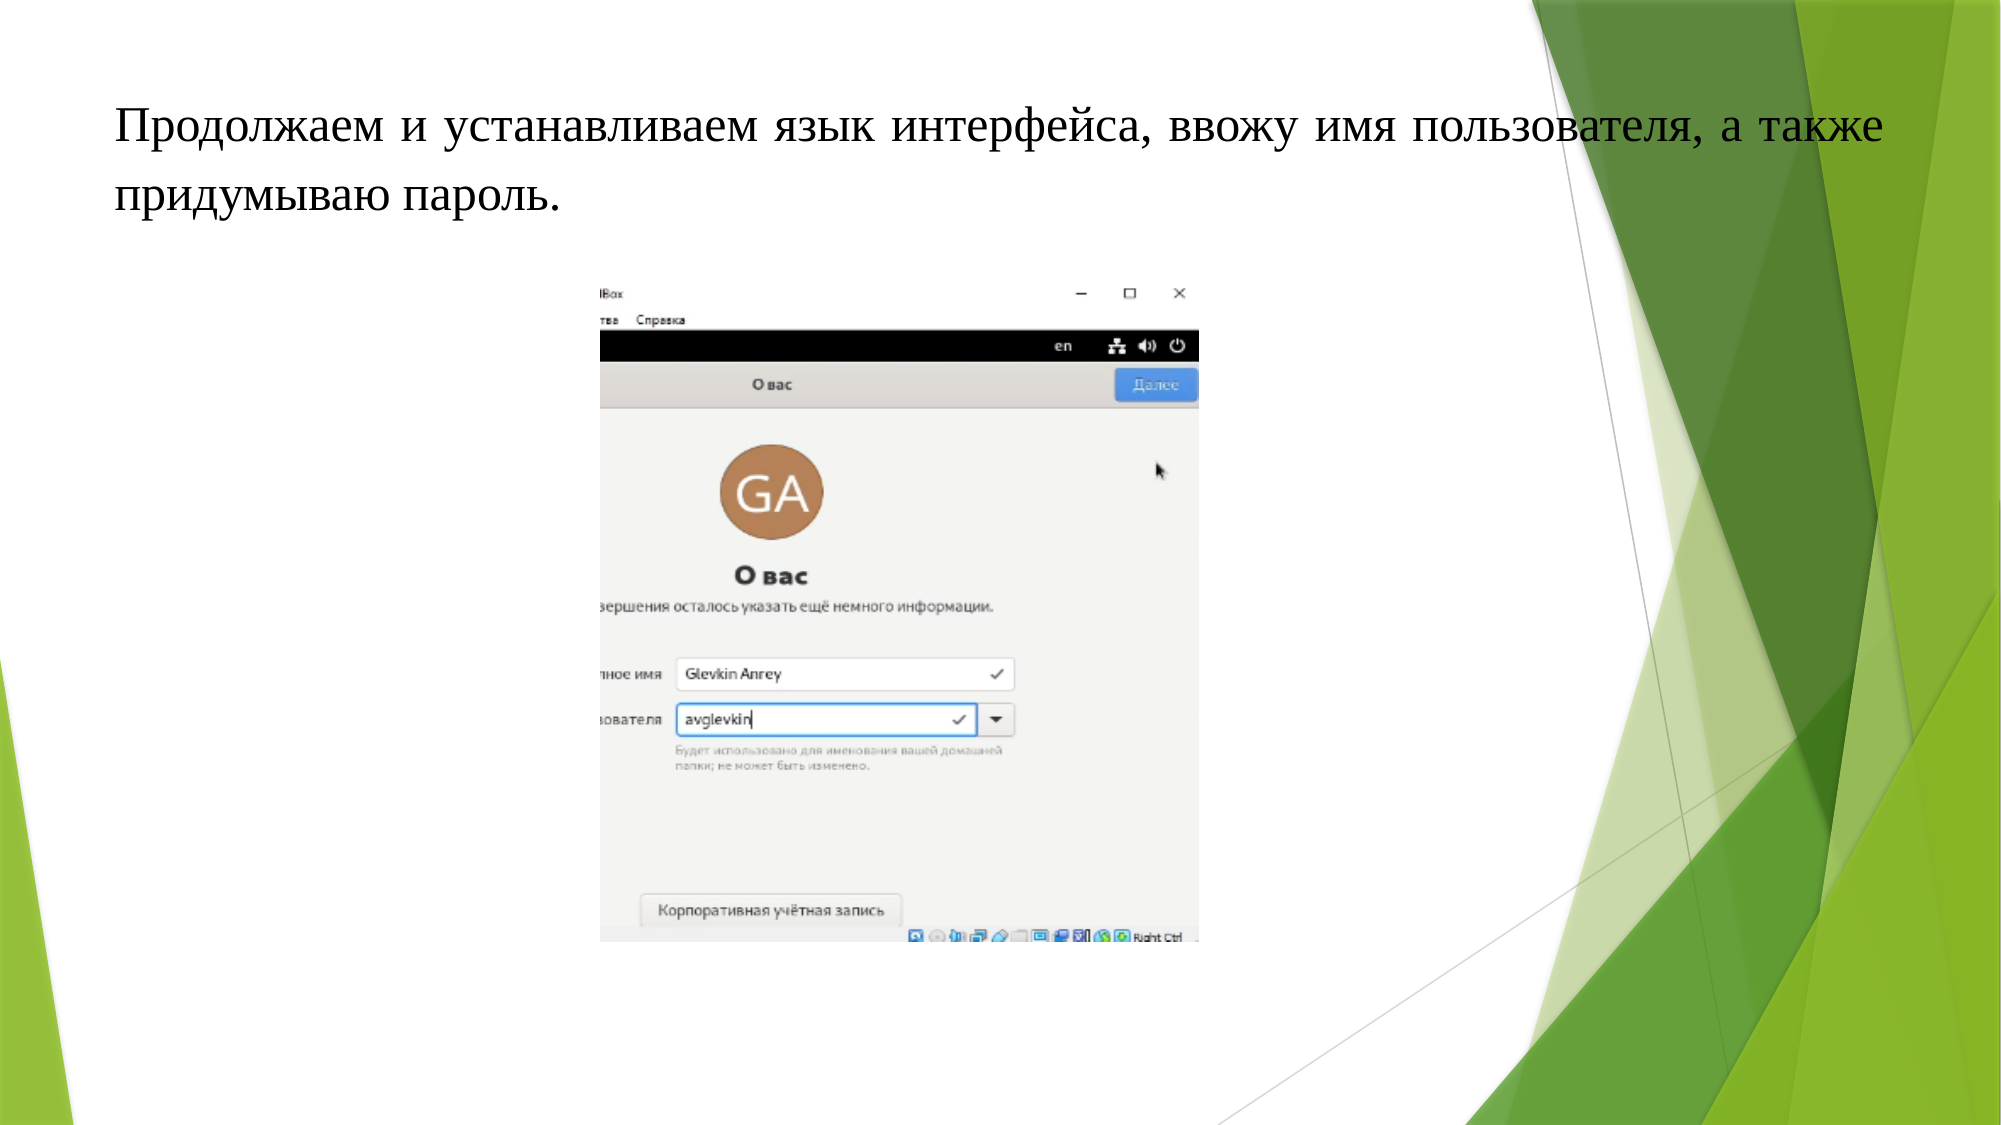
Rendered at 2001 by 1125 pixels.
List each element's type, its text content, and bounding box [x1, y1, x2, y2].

text_box Продолжаем и устанавливаем язык интерфейса, ввожу имя пользователя, а также придумываю пароль. [99, 75, 1900, 228]
picture [600, 286, 1199, 943]
